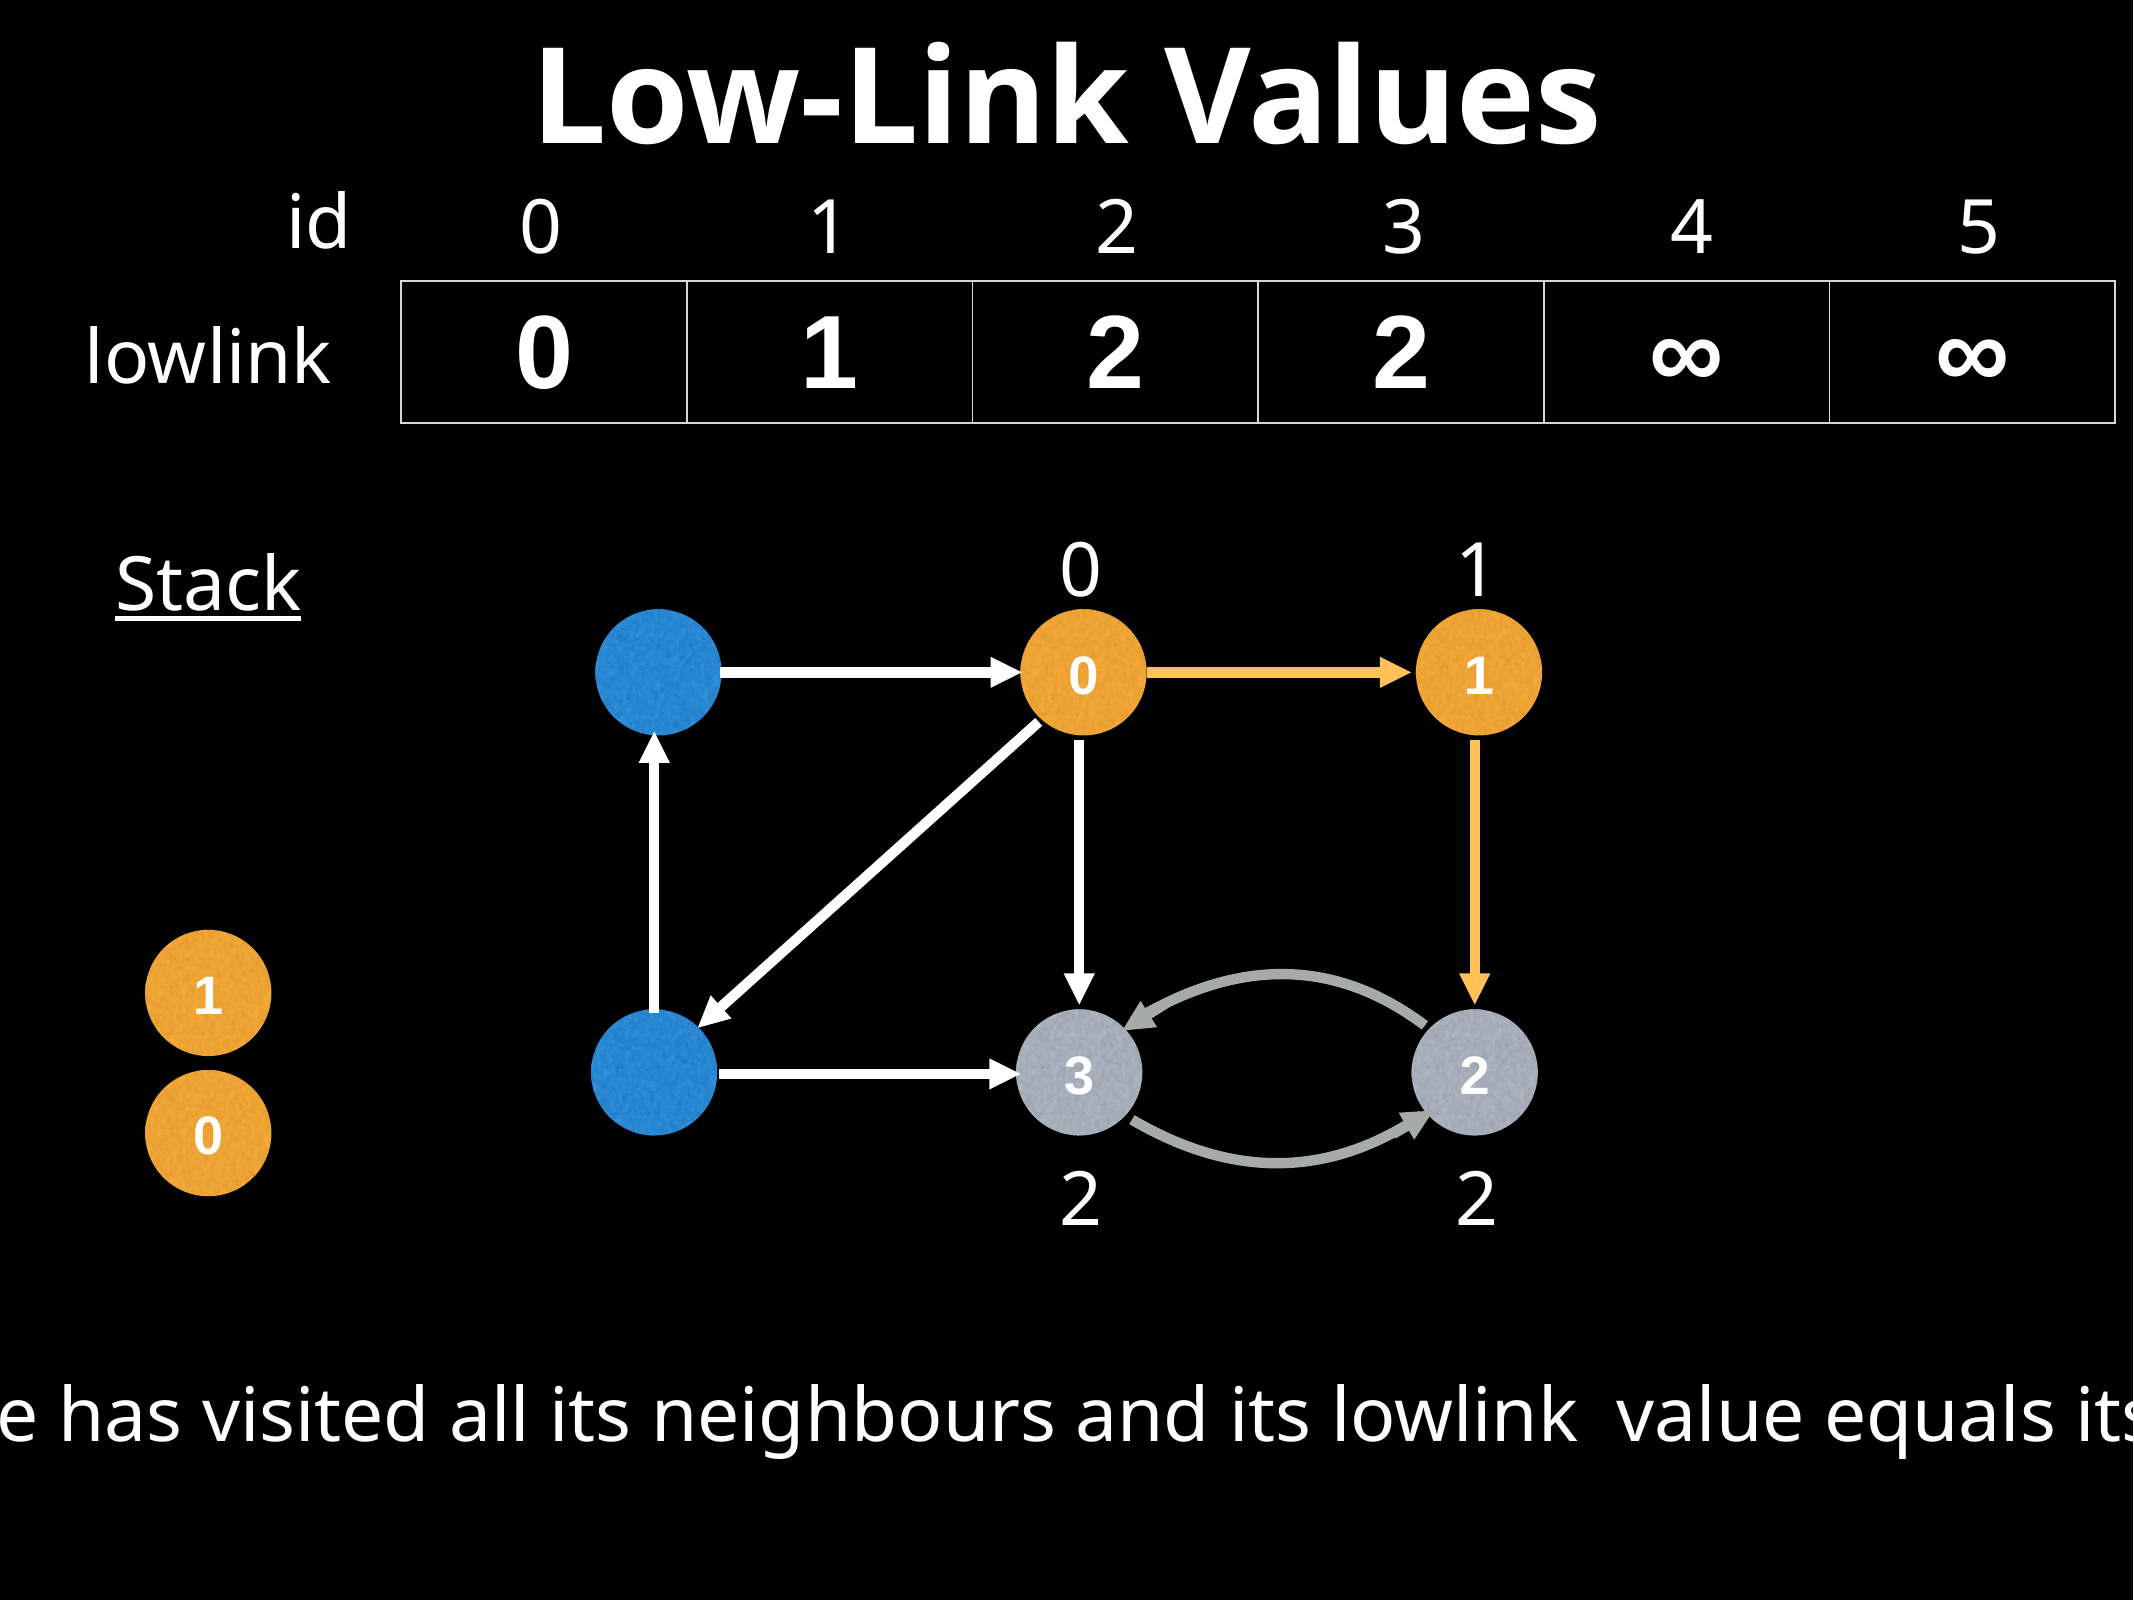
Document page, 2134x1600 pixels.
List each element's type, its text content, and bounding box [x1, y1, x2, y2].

text_box 3 [1374, 169, 1434, 277]
table_header 0 [402, 282, 686, 422]
table_header 2 [973, 282, 1257, 422]
text_box When a completed SCC is found (current node has visited all its neighbours and its lowlink value equals its id) pop off all associated nodes off the stack. [0, 1358, 2134, 1466]
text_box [590, 609, 1543, 1164]
text_box lowlink [76, 300, 341, 408]
text_box Stack [106, 527, 310, 634]
text_box Low-Link Values [73, 1, 2060, 179]
text_box 1 [1447, 513, 1507, 609]
table_header 2 [1259, 282, 1543, 422]
text_box 4 [1661, 169, 1722, 277]
text_box 1 [799, 169, 860, 277]
text_box 0 [1051, 513, 1112, 609]
text_box 0 [145, 1070, 272, 1197]
text_box id [277, 165, 360, 273]
text_box 1 [145, 929, 272, 1057]
text_box 2 [1447, 1164, 1507, 1250]
text_box 2 [1051, 1164, 1112, 1250]
text_box 5 [1949, 169, 2009, 277]
text_box 0 [511, 169, 572, 277]
table_header ∞ [1545, 282, 1829, 422]
text_box 2 [1086, 169, 1147, 277]
table_header ∞ [1830, 282, 2114, 422]
table_header 1 [688, 282, 972, 422]
